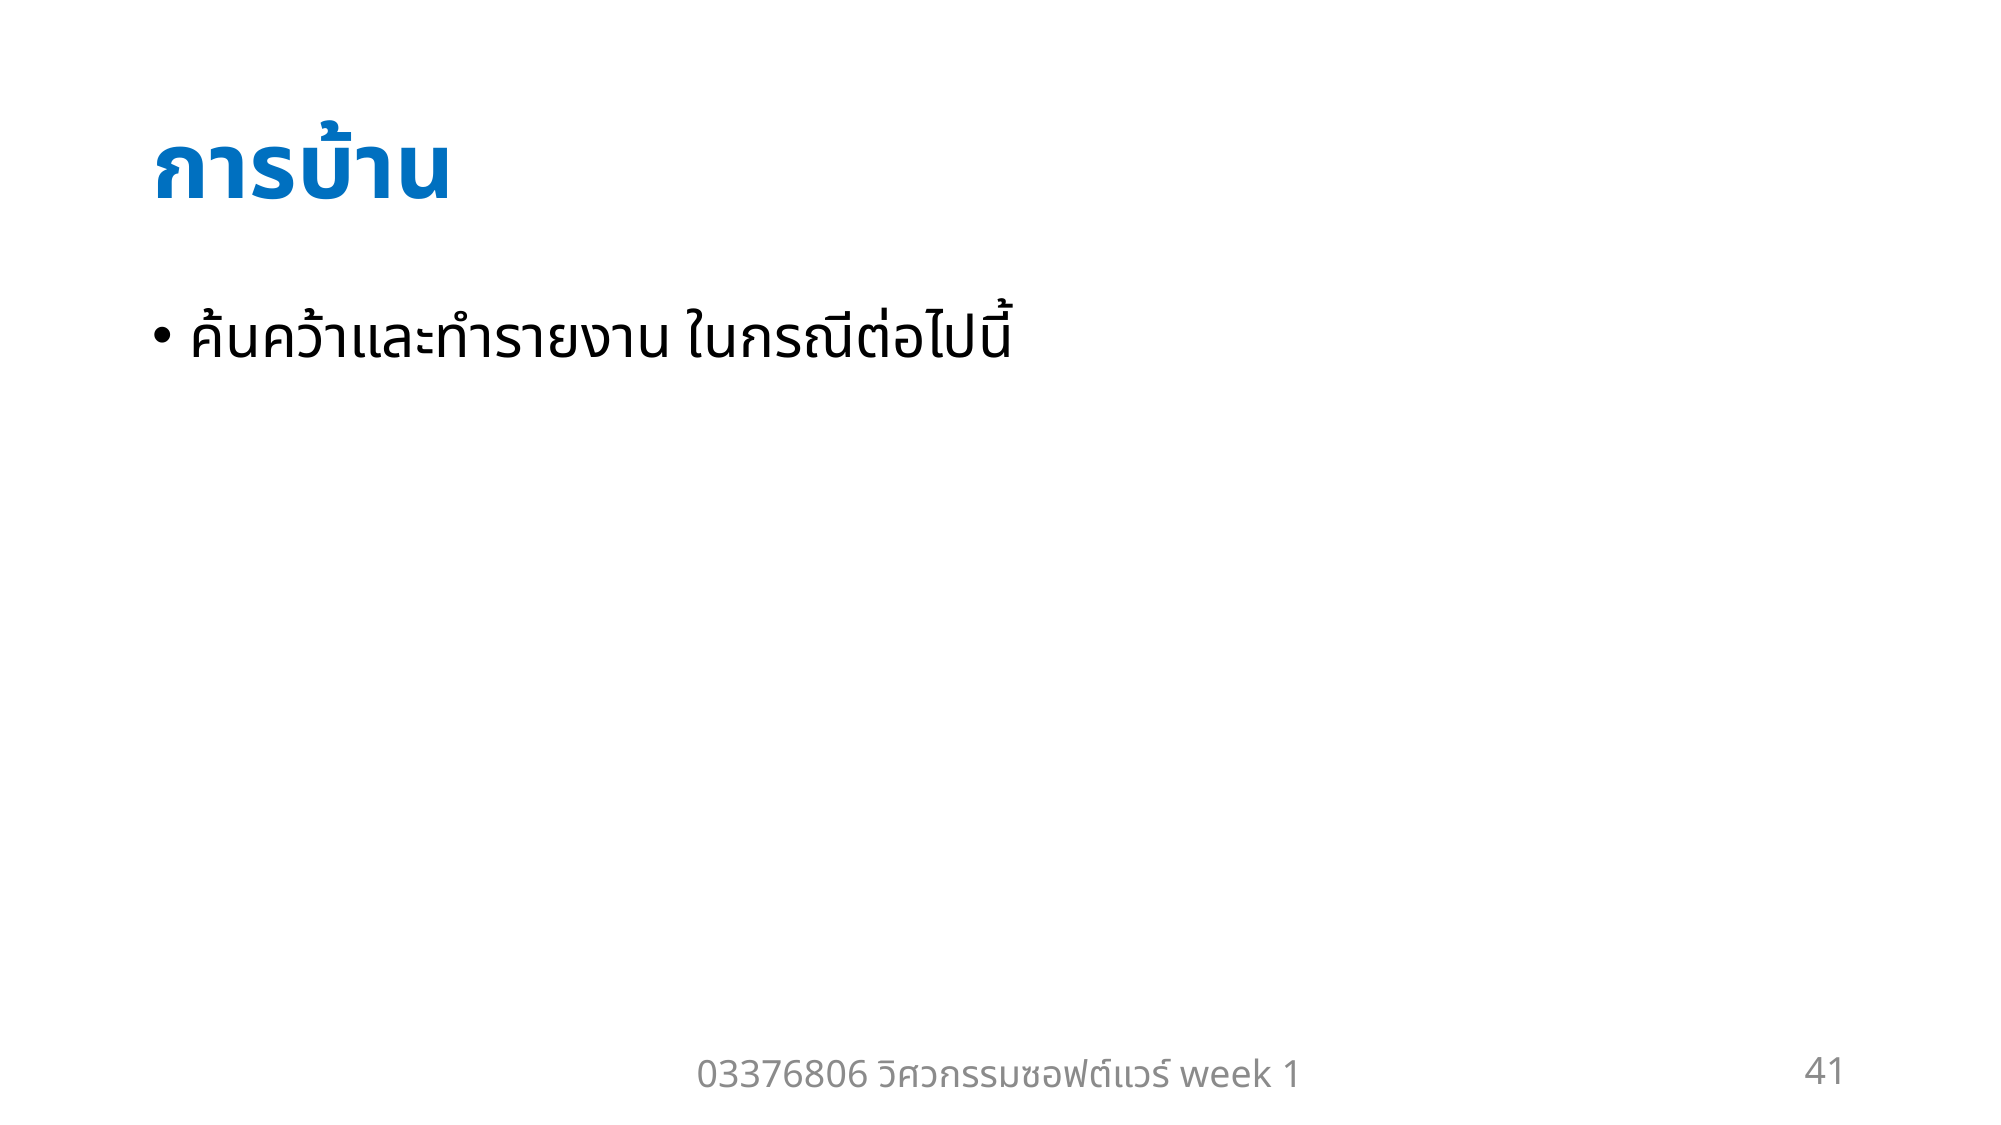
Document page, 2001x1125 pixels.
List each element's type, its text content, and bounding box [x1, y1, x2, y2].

footer 03376806 วิศวกรรมซอฟต์แวร์ week 1 [662, 1042, 1338, 1103]
title การบ้าน [137, 59, 1863, 278]
slide_number 41 [1412, 1042, 1863, 1103]
list ค้นคว้าและทำรายงาน ในกรณีต่อไปนี้ [137, 299, 1863, 1014]
